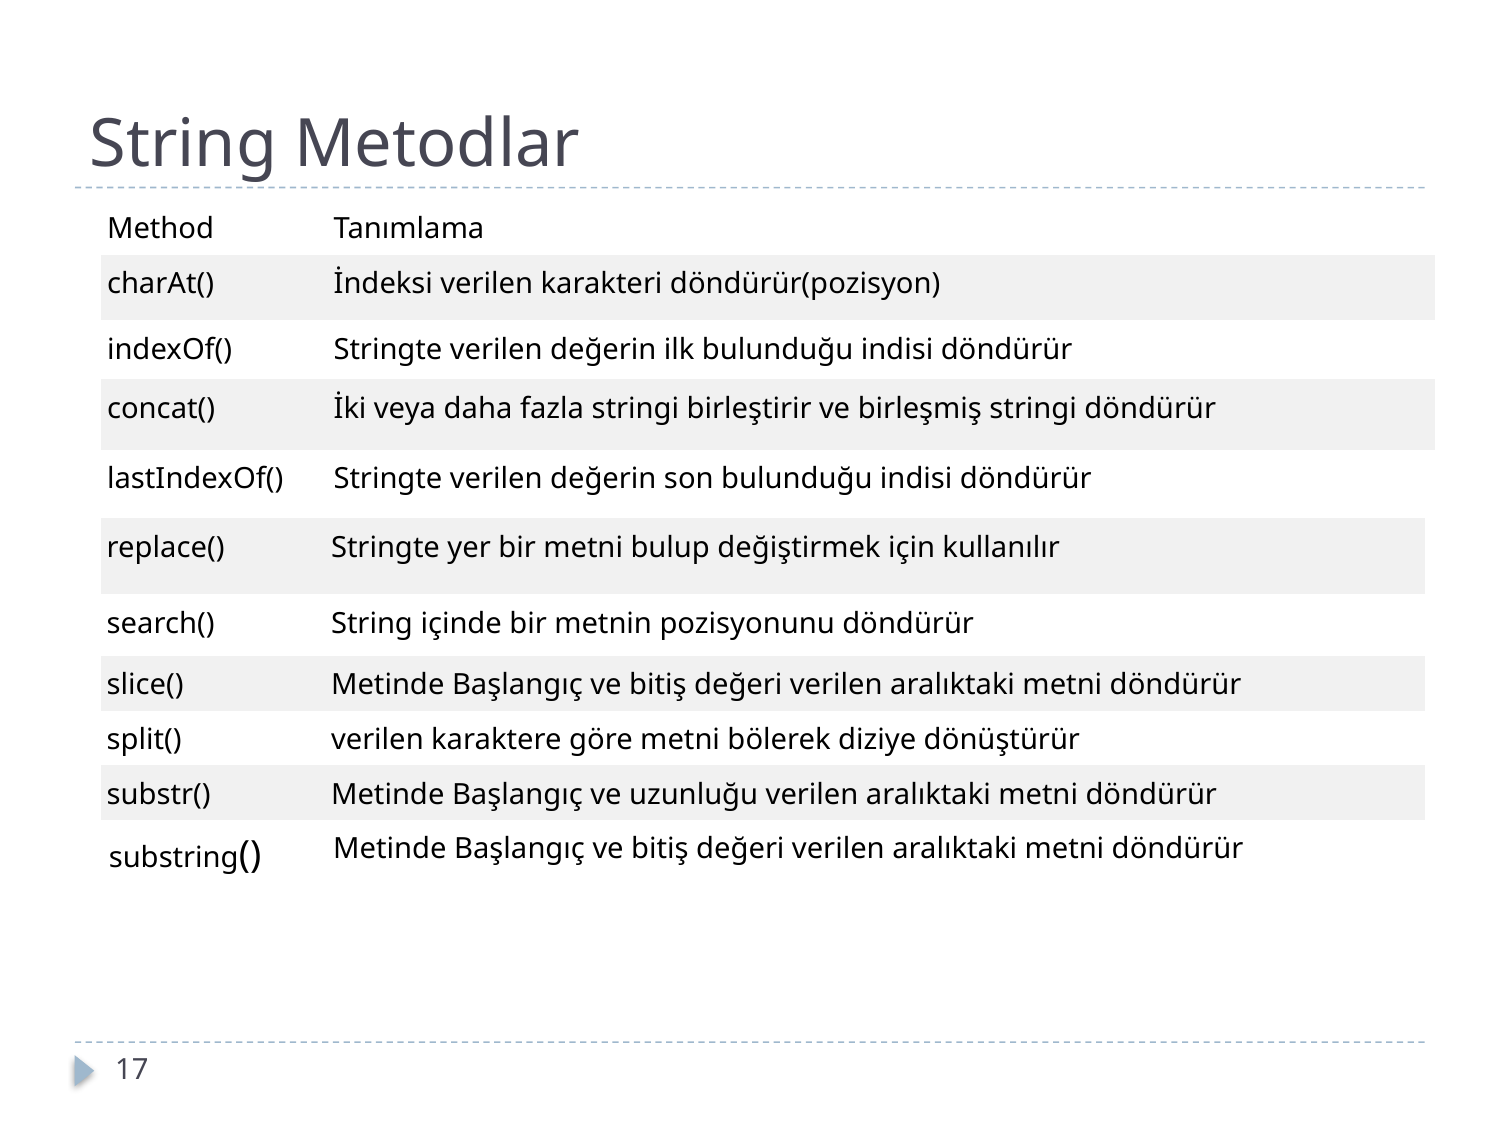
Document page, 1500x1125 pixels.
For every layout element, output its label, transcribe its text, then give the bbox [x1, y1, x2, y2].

table_header substring() [101, 820, 325, 886]
table_header Method [101, 200, 327, 255]
table_cell slice() [101, 656, 325, 711]
text_box 17 [100, 1042, 426, 1103]
table_cell İki veya daha fazla stringi birleştirir ve birleşmiş stringi döndürür [327, 379, 1435, 450]
table_cell Metinde Başlangıç ve bitiş değeri verilen aralıktaki metni döndürür [325, 656, 1425, 711]
table_header Tanımlama [327, 200, 1435, 255]
table_cell split() [101, 711, 325, 765]
table_cell concat() [101, 379, 327, 450]
table_cell İndeksi verilen karakteri döndürür(pozisyon) [327, 255, 1435, 320]
text_box String Metodlar [75, 24, 1425, 188]
table_cell substr() [101, 765, 325, 820]
table_cell String içinde bir metnin pozisyonunu döndürür [325, 594, 1425, 656]
table_header replace() [101, 518, 325, 594]
table_cell Stringte verilen değerin ilk bulunduğu indisi döndürür [327, 320, 1435, 379]
table_cell Stringte verilen değerin son bulunduğu indisi döndürür [327, 450, 1435, 534]
table_cell search() [101, 594, 325, 656]
table_cell charAt() [101, 255, 327, 320]
table_header Metinde Başlangıç ve bitiş değeri verilen aralıktaki metni döndürür [325, 820, 1425, 886]
table_cell indexOf() [101, 320, 327, 379]
table_cell verilen karaktere göre metni bölerek diziye dönüştürür [325, 711, 1425, 765]
table_cell Metinde Başlangıç ve uzunluğu verilen aralıktaki metni döndürür [325, 765, 1425, 820]
table_header Stringte yer bir metni bulup değiştirmek için kullanılır [325, 518, 1425, 594]
table_cell lastIndexOf() [101, 450, 327, 518]
